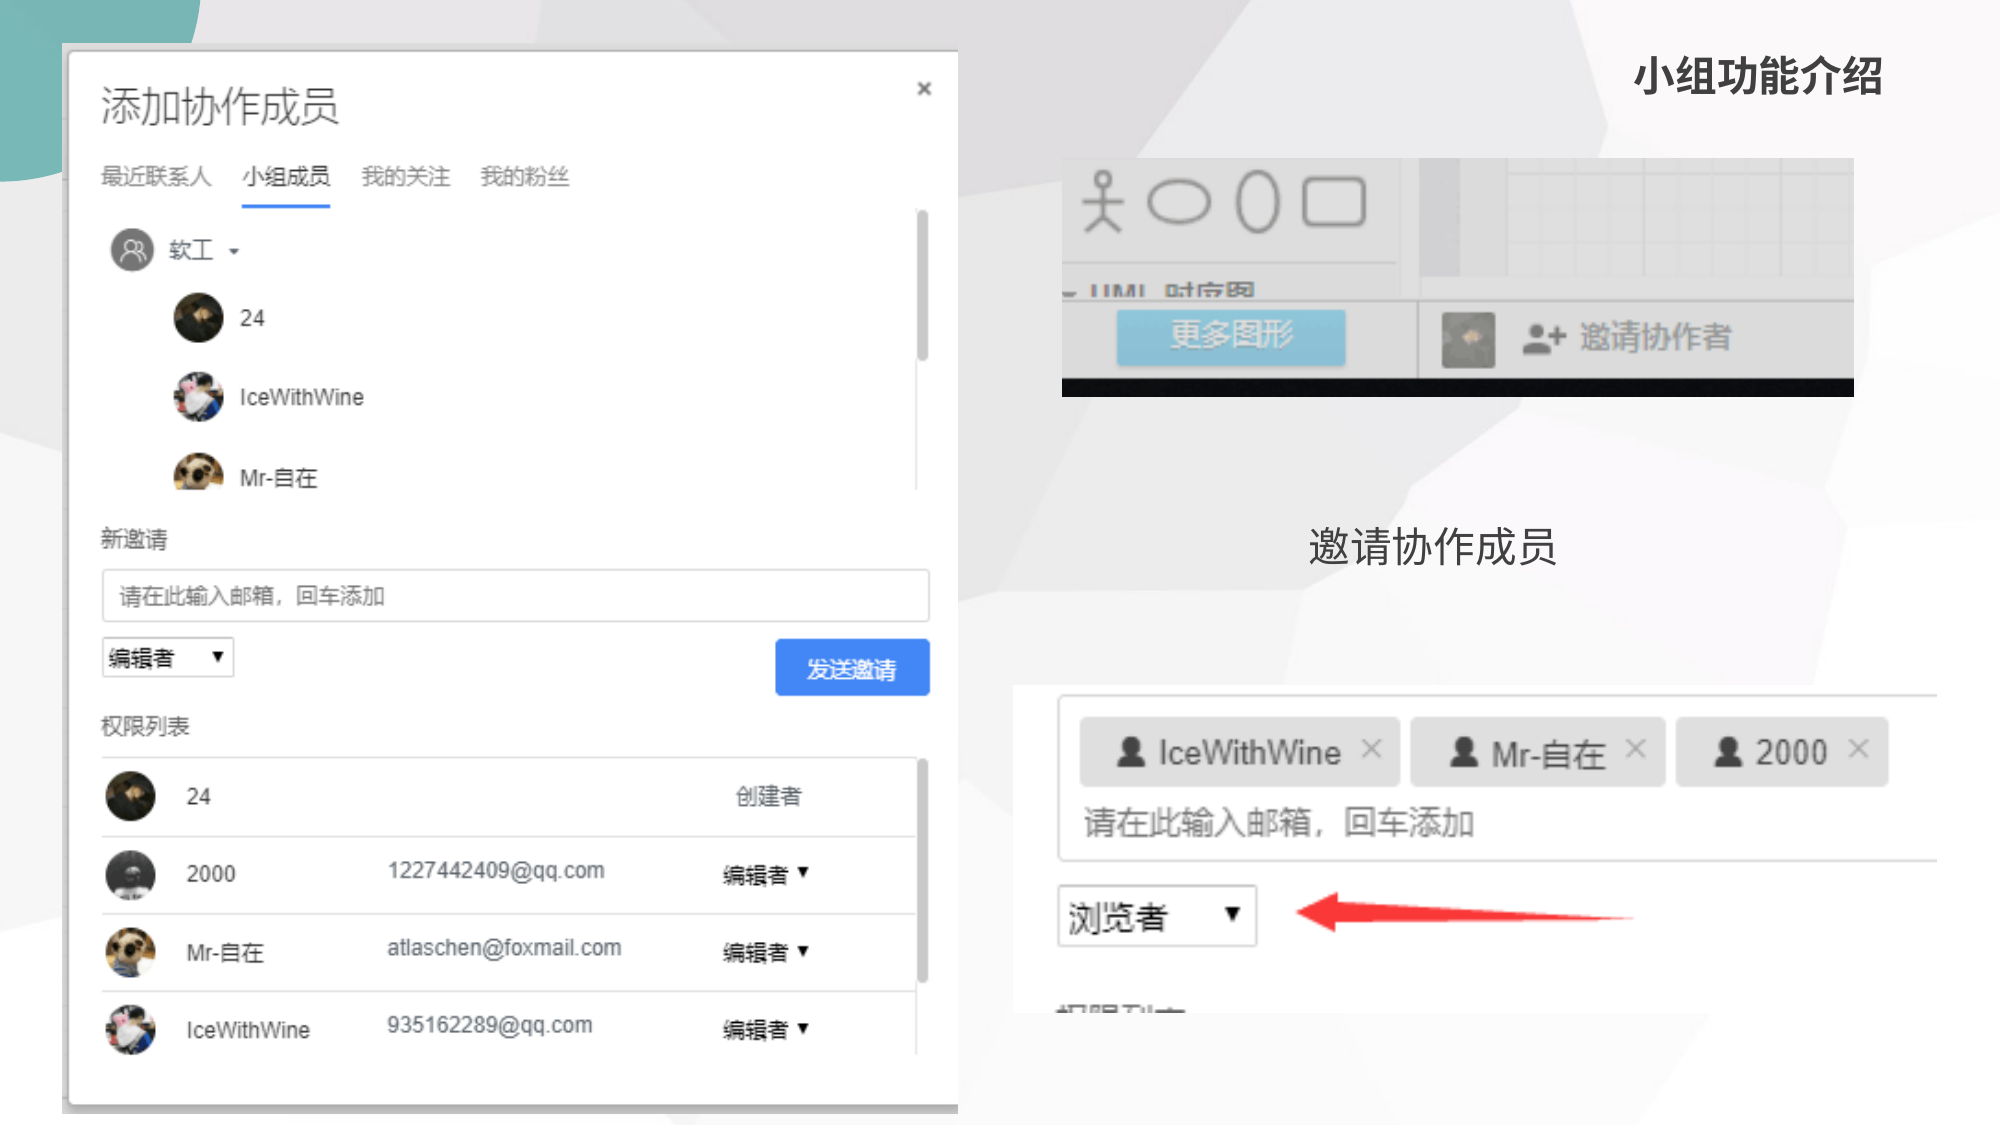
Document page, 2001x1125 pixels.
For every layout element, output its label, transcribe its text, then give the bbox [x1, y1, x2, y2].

text_box 小组功能介绍 [1618, 41, 1899, 107]
text_box 邀请协作成员 [1293, 512, 1575, 578]
picture [0, 0, 2001, 1125]
text_box [0, 0, 202, 183]
